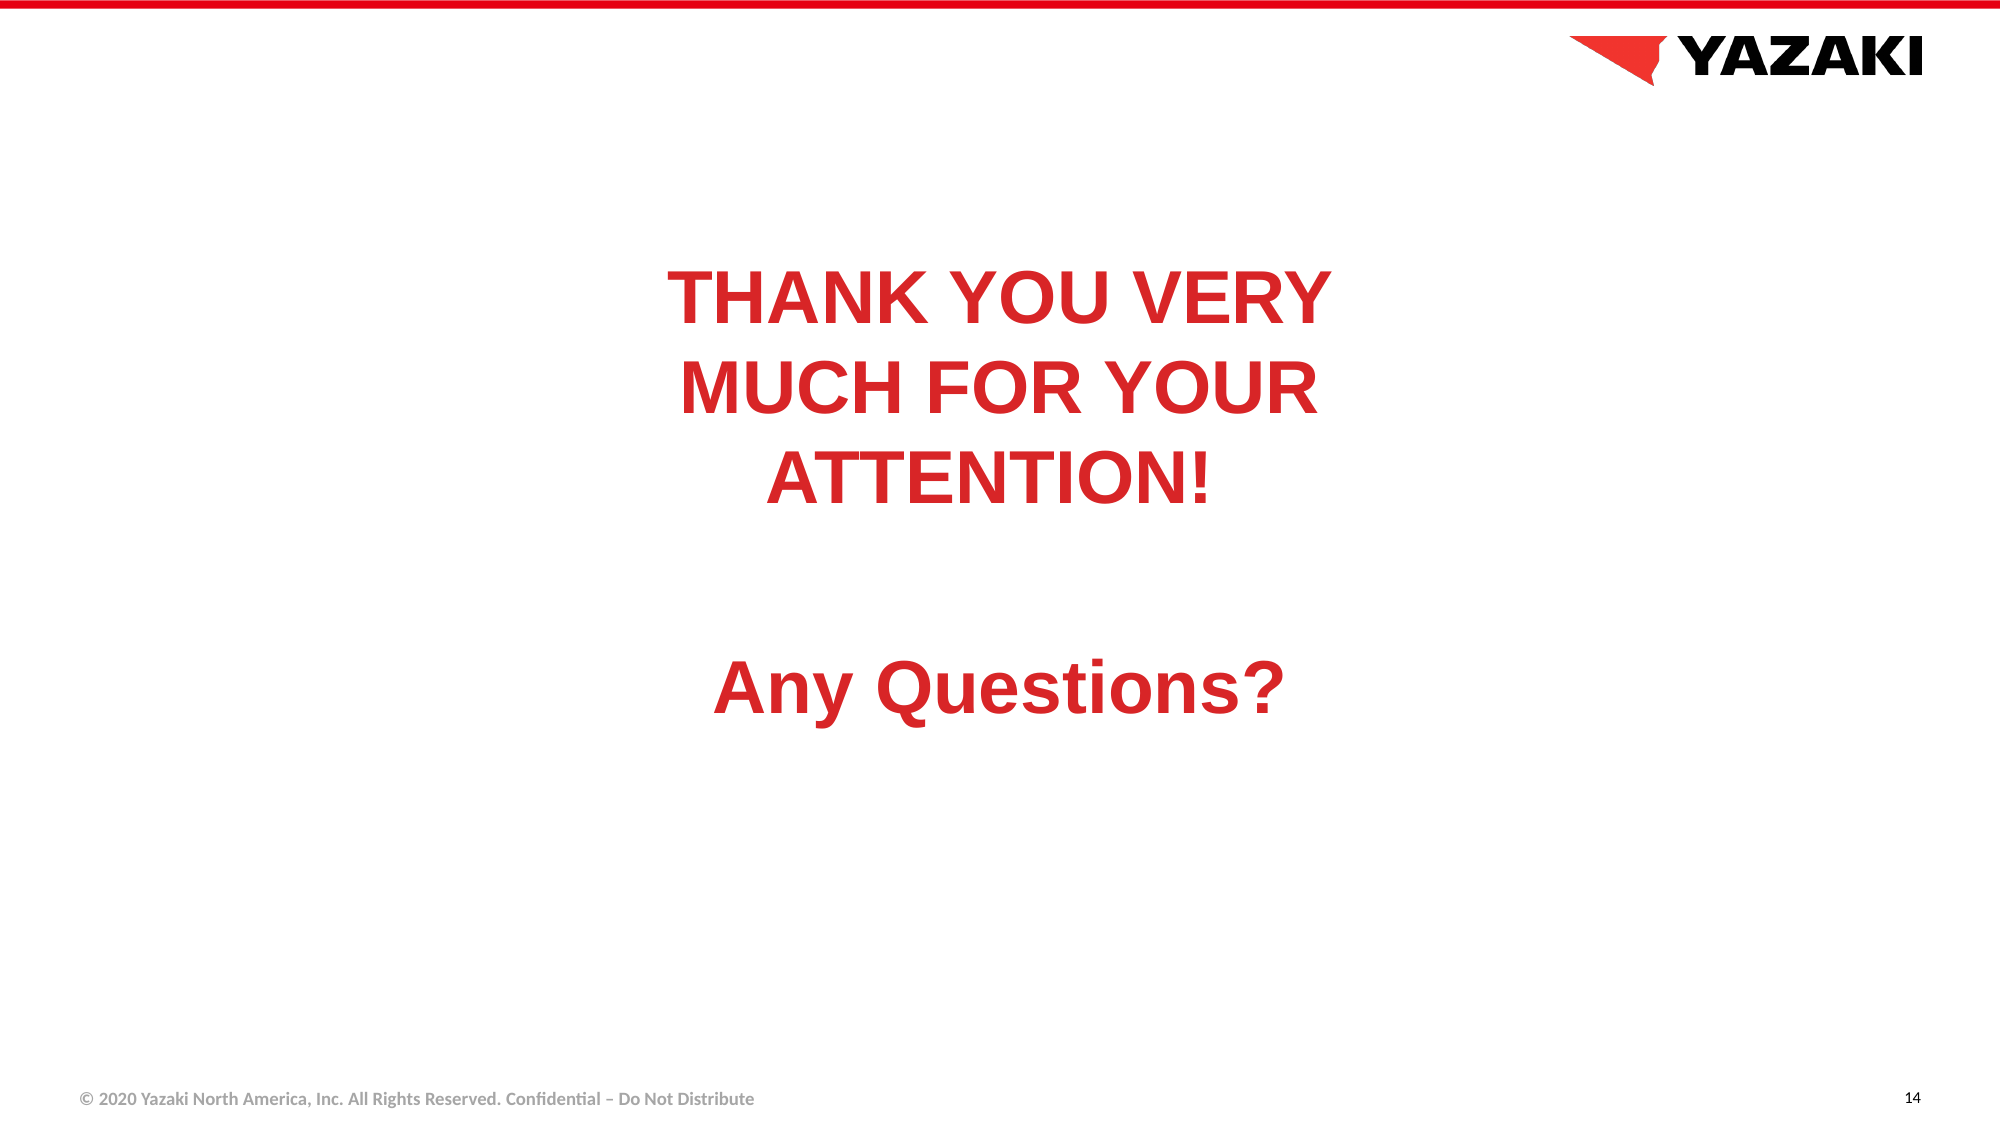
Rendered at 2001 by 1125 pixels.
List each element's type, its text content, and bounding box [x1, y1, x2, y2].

text_box THANK YOU VERY MUCH FOR YOUR ATTENTION! Any Questions? [568, 240, 1432, 562]
picture [1569, 36, 1922, 86]
